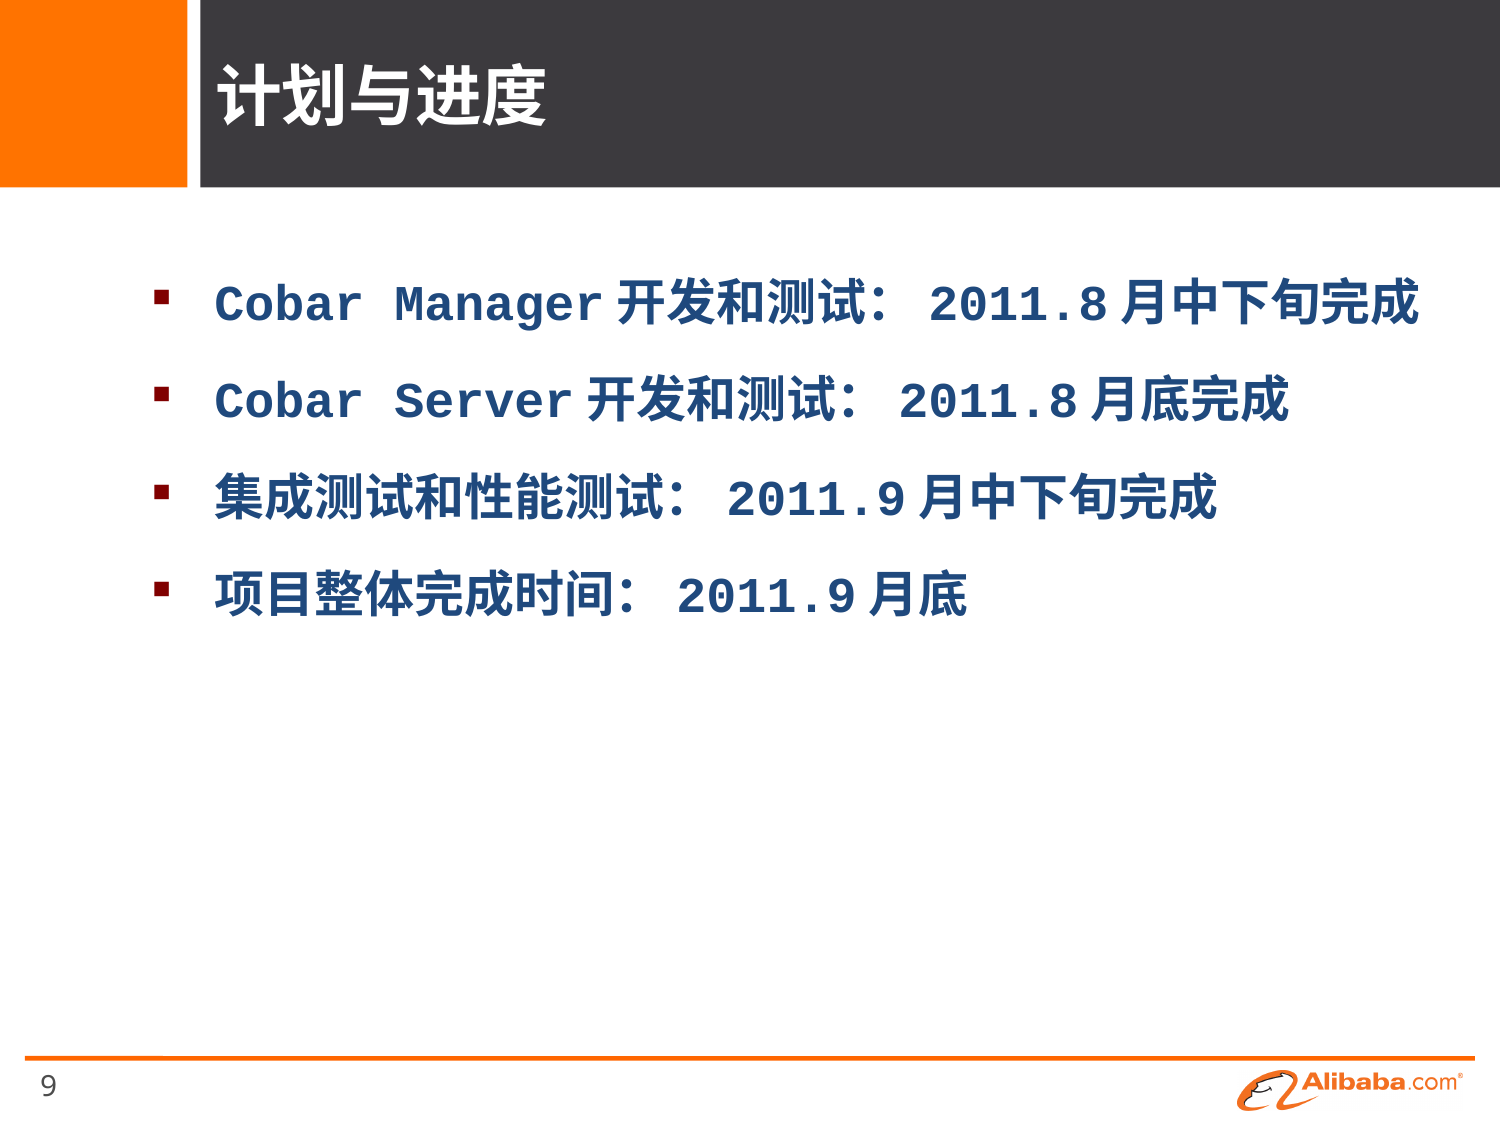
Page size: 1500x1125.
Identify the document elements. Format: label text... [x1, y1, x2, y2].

slide_number 9 [24, 1059, 318, 1108]
picture [1237, 1070, 1463, 1111]
text_box Cobar Manager开发和测试：2011.8月中下旬完成 Cobar Server开发和测试：2011.8月底完成 集成测试和性能测试：2011.9月中下旬完成 项目整体完成时间：2011.9月底 [99, 262, 1450, 1030]
title 计划与进度 [199, 0, 1500, 188]
